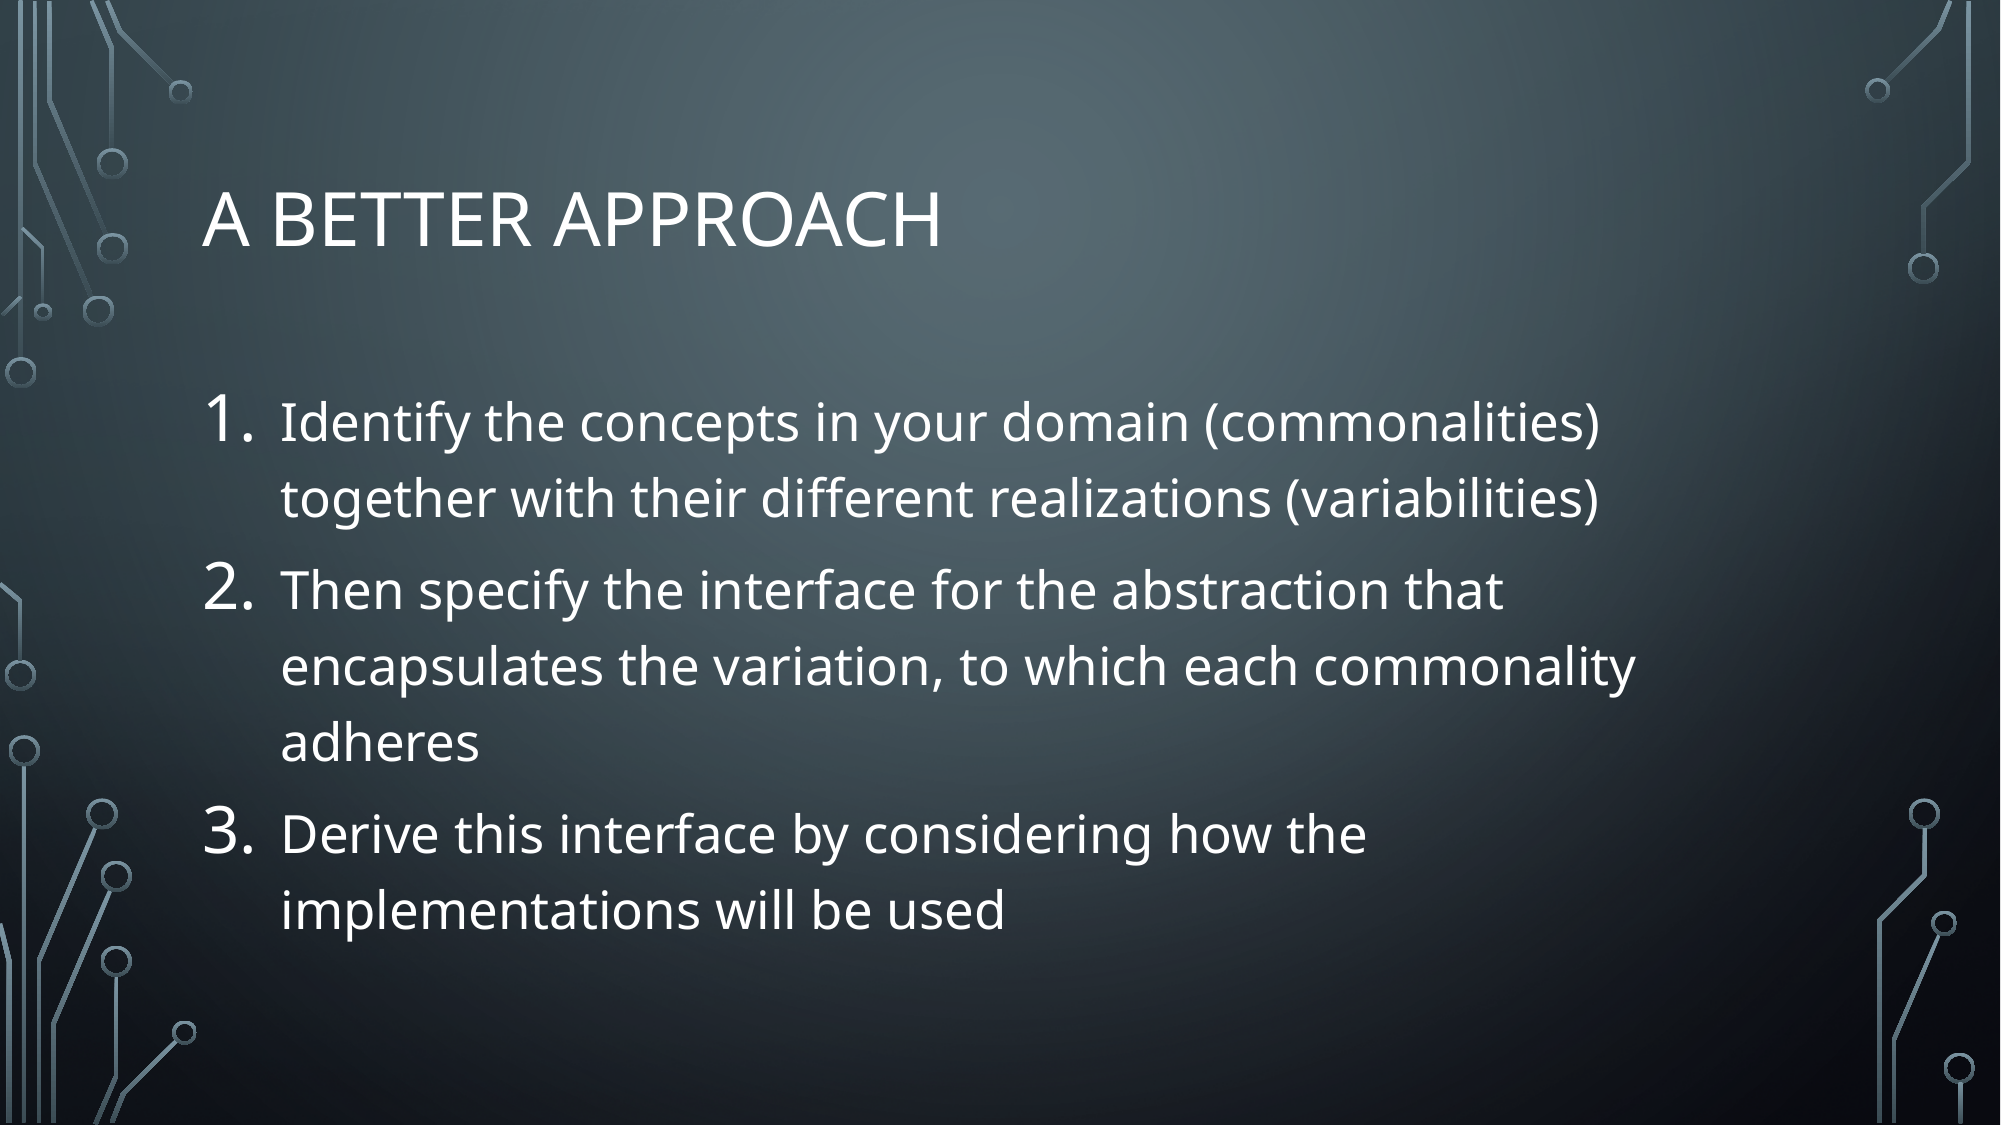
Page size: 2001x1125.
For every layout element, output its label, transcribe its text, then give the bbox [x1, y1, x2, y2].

title A better approach [187, 101, 1813, 344]
list Identify the concepts in your domain (commonalities) together with their different realizations (variabilities) Then specify the interface for the abstraction that encapsulates the variation, to which each commonality adheres Derive this interface by considering how the implementations will be used [187, 369, 1813, 950]
